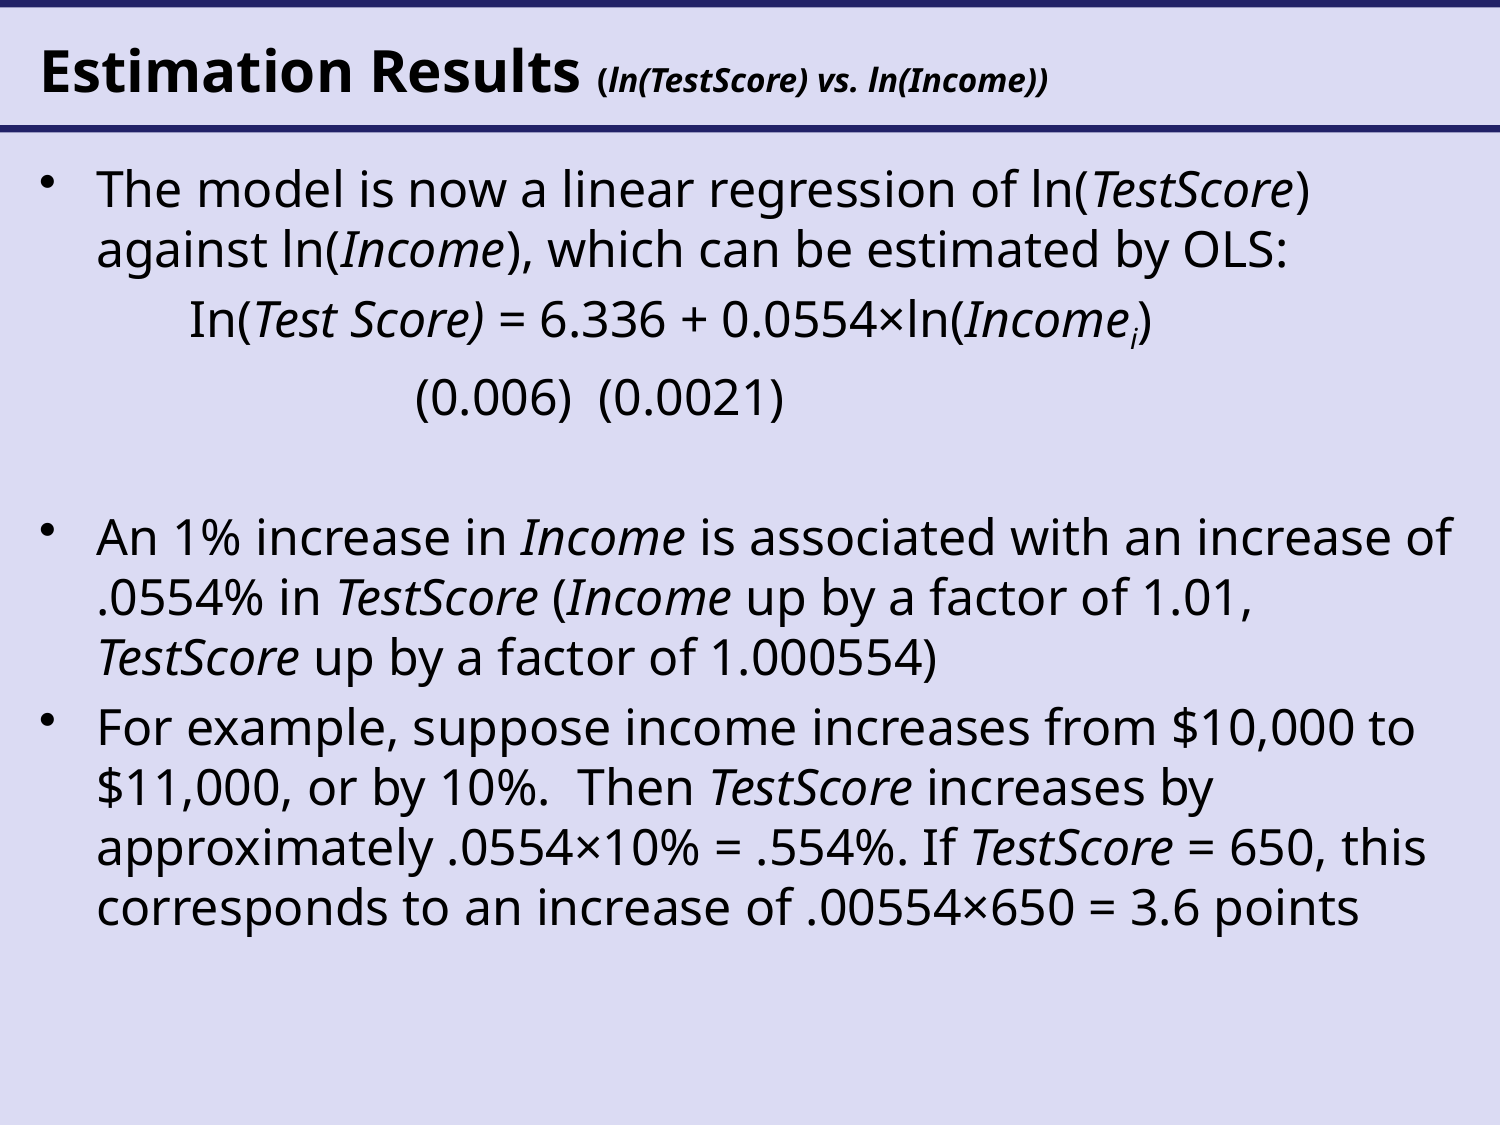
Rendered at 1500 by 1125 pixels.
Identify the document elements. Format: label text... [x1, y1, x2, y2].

title Estimation Results (ln(TestScore) vs. ln(Income)) [24, 12, 1463, 126]
list The model is now a linear regression of ln(TestScore) against ln(Income), which can be estimated by OLS: In(Test Score) = 6.336 + 0.0554×ln(Incomei) (0.006) (0.0021) An 1% increase in Income is associated with an increase of .0554% in TestScore (Income up by a factor of 1.01, TestScore up by a factor of 1.000554) For example, suppose income increases from $10,000 to $11,000, or by 10%. Then TestScore increases by approximately .0554×10% = .554%. If TestScore = 650, this corresponds to an increase of .00554×650 = 3.6 points [24, 149, 1463, 1113]
